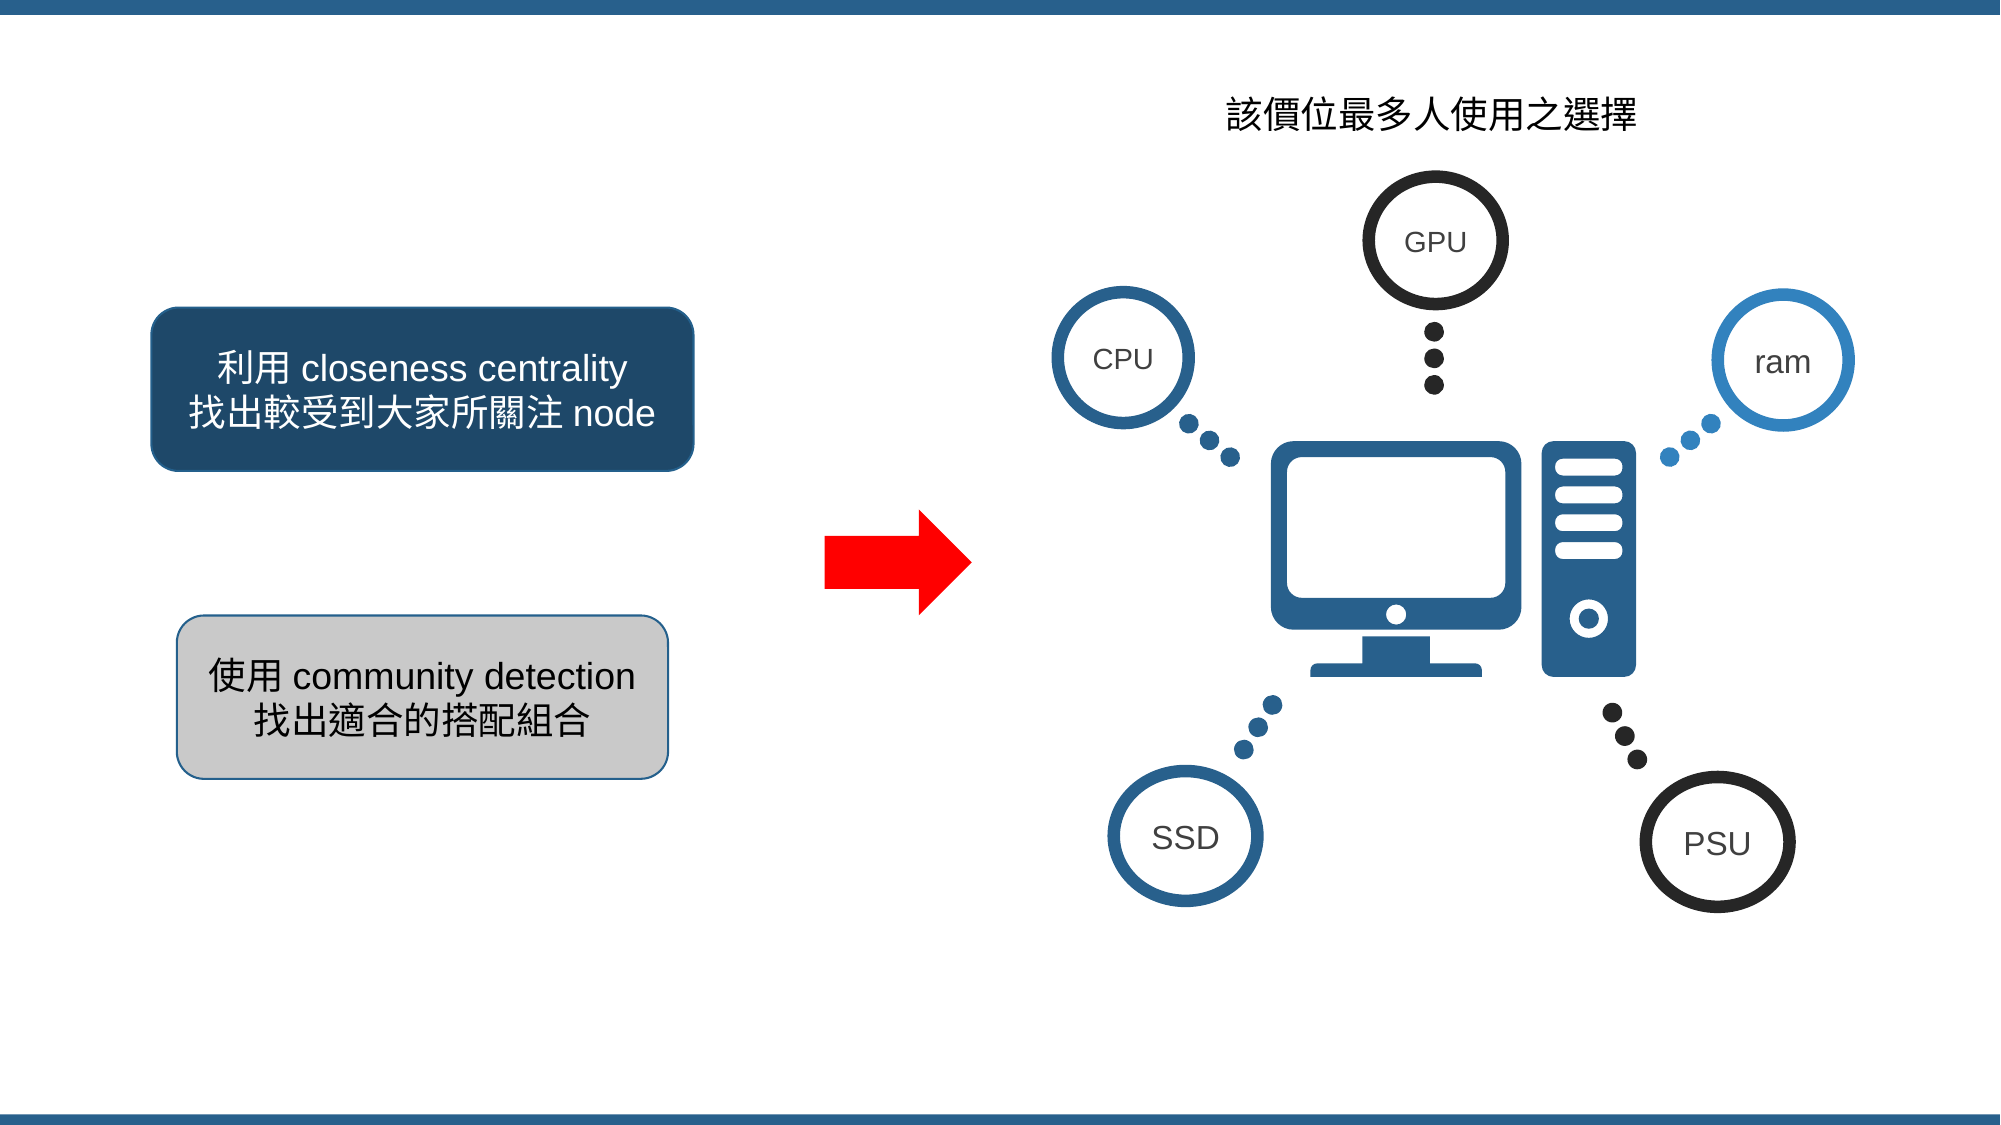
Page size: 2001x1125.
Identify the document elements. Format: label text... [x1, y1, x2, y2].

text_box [1424, 321, 1444, 395]
text_box 該價位最多人使用之選擇 [1210, 83, 1654, 144]
text_box CPU [1056, 291, 1190, 425]
text_box 使用community detection 找出適合的搭配組合 [175, 614, 670, 780]
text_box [1614, 699, 1635, 773]
text_box GPU [1367, 175, 1504, 306]
text_box SSD [1112, 769, 1259, 902]
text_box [1199, 403, 1220, 477]
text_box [1248, 690, 1268, 764]
text_box [1309, 635, 1483, 678]
text_box 利用closeness centrality 找出較受到大家所關注node [150, 306, 695, 472]
text_box [1269, 440, 1523, 631]
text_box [1680, 403, 1701, 477]
text_box [1540, 440, 1638, 678]
text_box [823, 506, 974, 618]
text_box PSU [1644, 775, 1791, 908]
text_box ram [1716, 293, 1850, 427]
